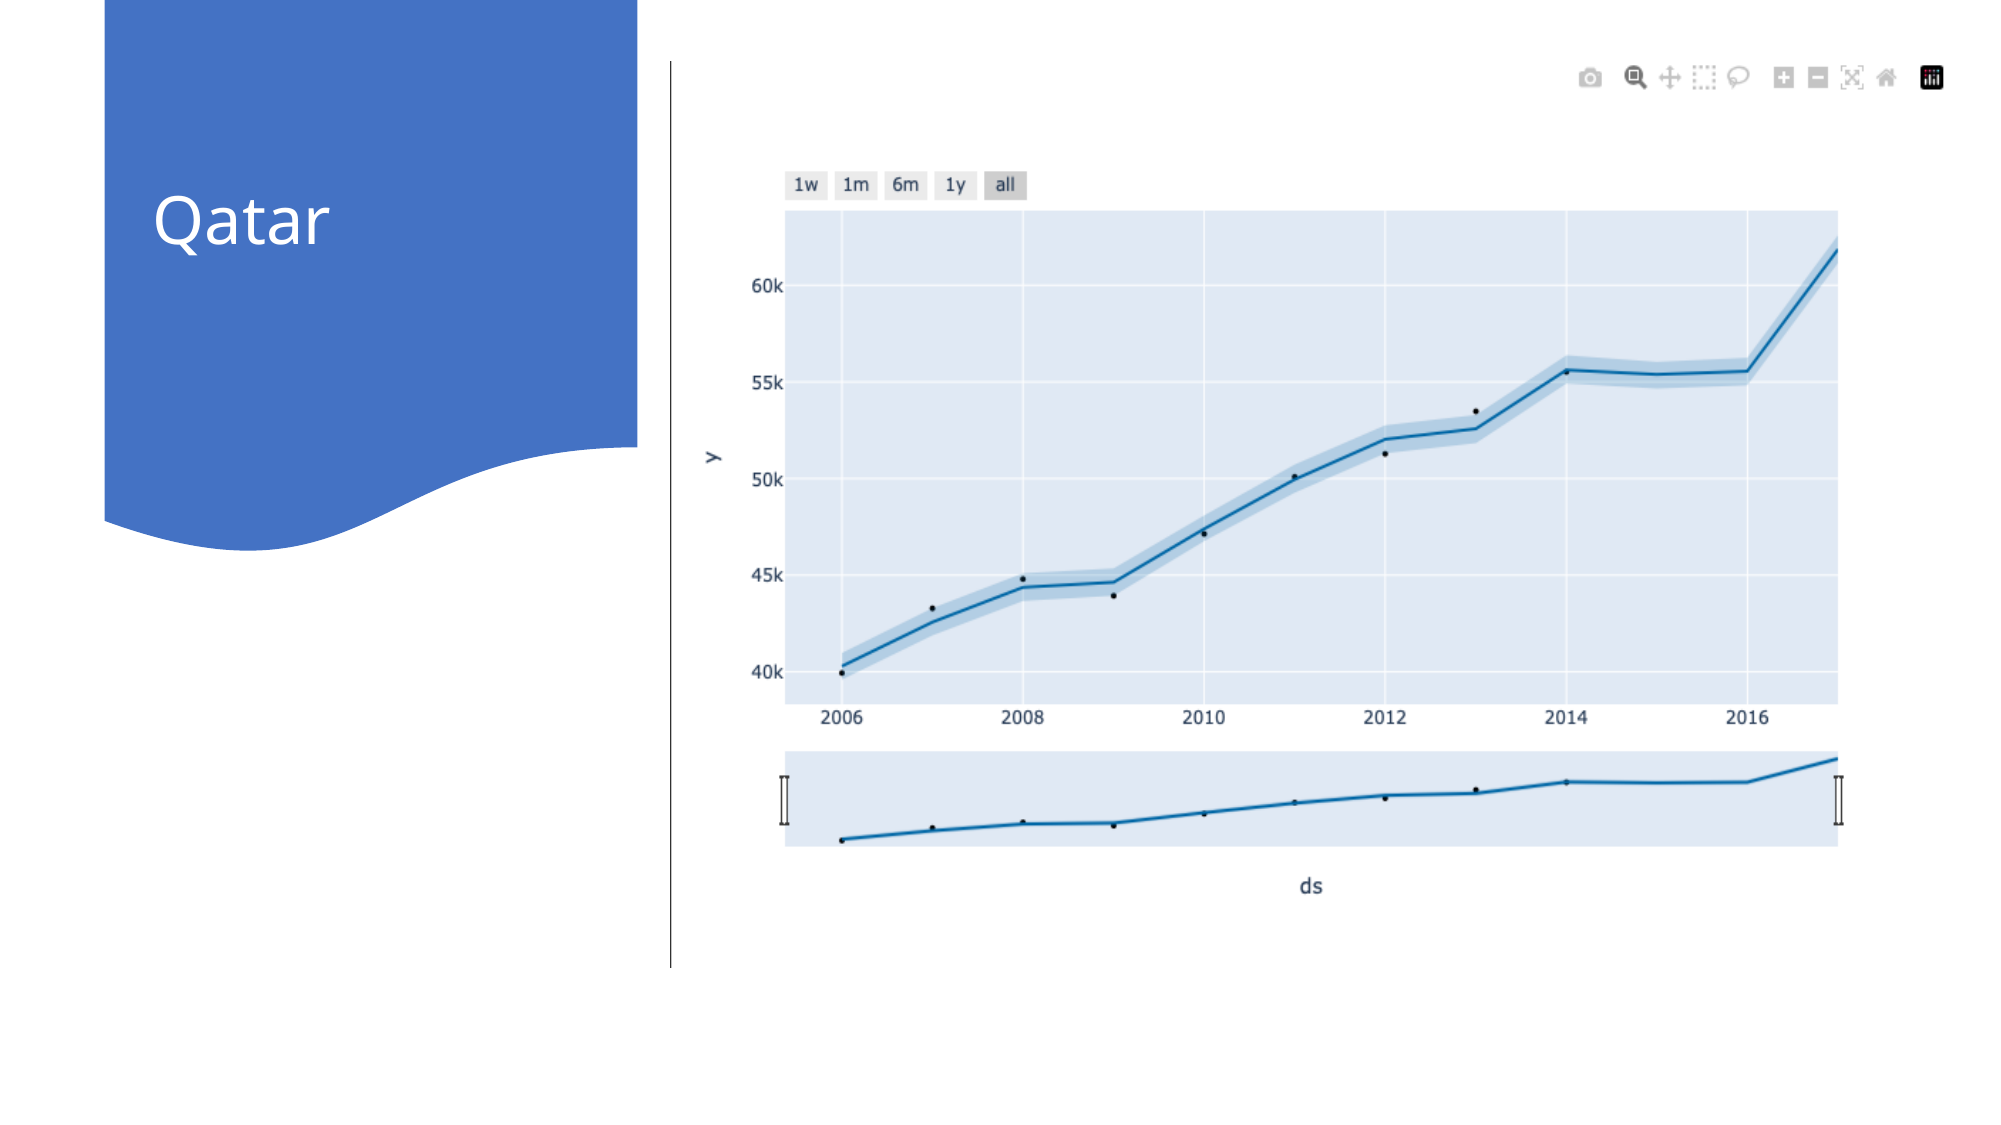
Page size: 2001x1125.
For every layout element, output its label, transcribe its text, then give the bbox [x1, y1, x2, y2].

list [670, 61, 1952, 968]
text_box [103, 0, 639, 552]
title Qatar [137, 28, 604, 417]
